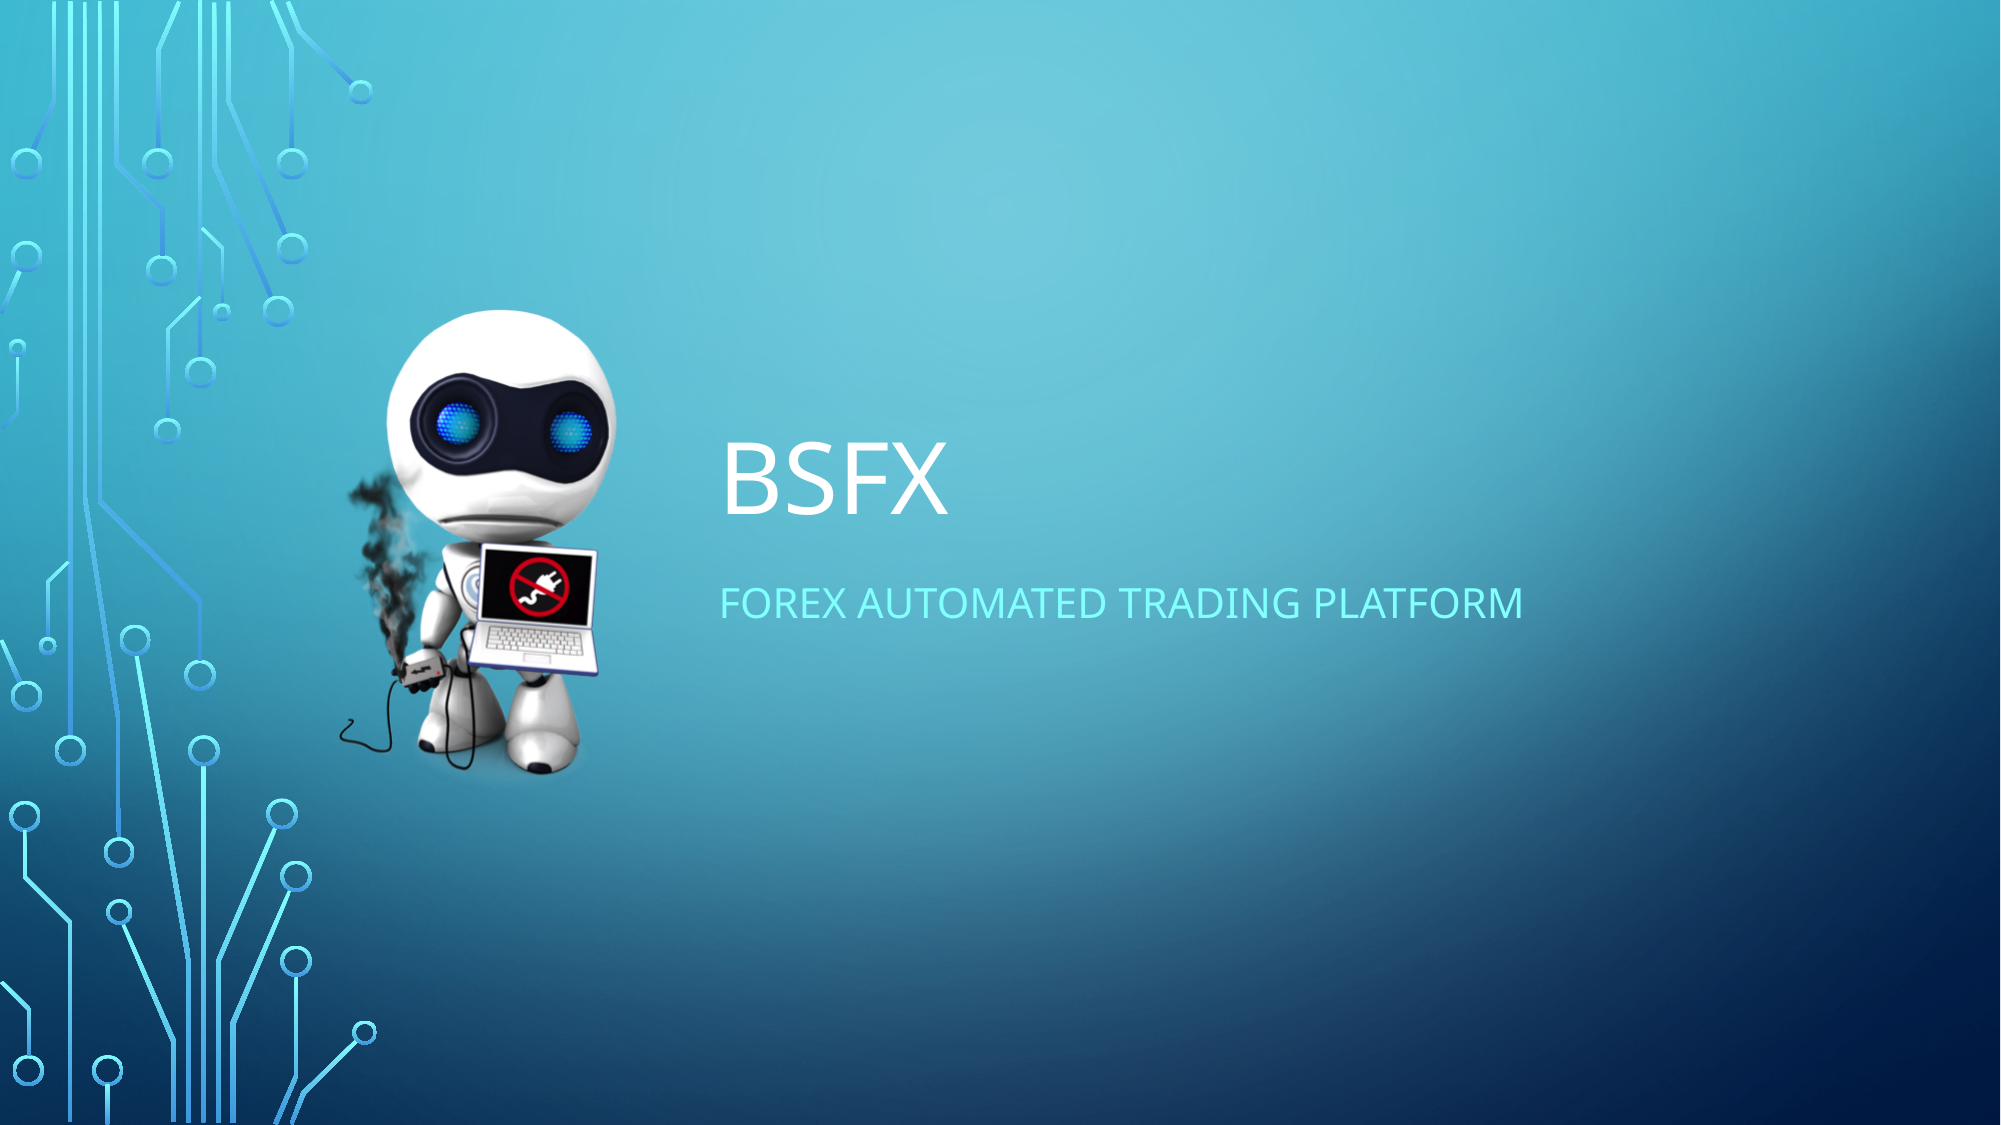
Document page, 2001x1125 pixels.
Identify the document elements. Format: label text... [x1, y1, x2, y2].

title BSFX [703, 402, 1384, 544]
subtitle Forex Automated Trading Platform [703, 558, 1543, 680]
picture [299, 296, 681, 790]
